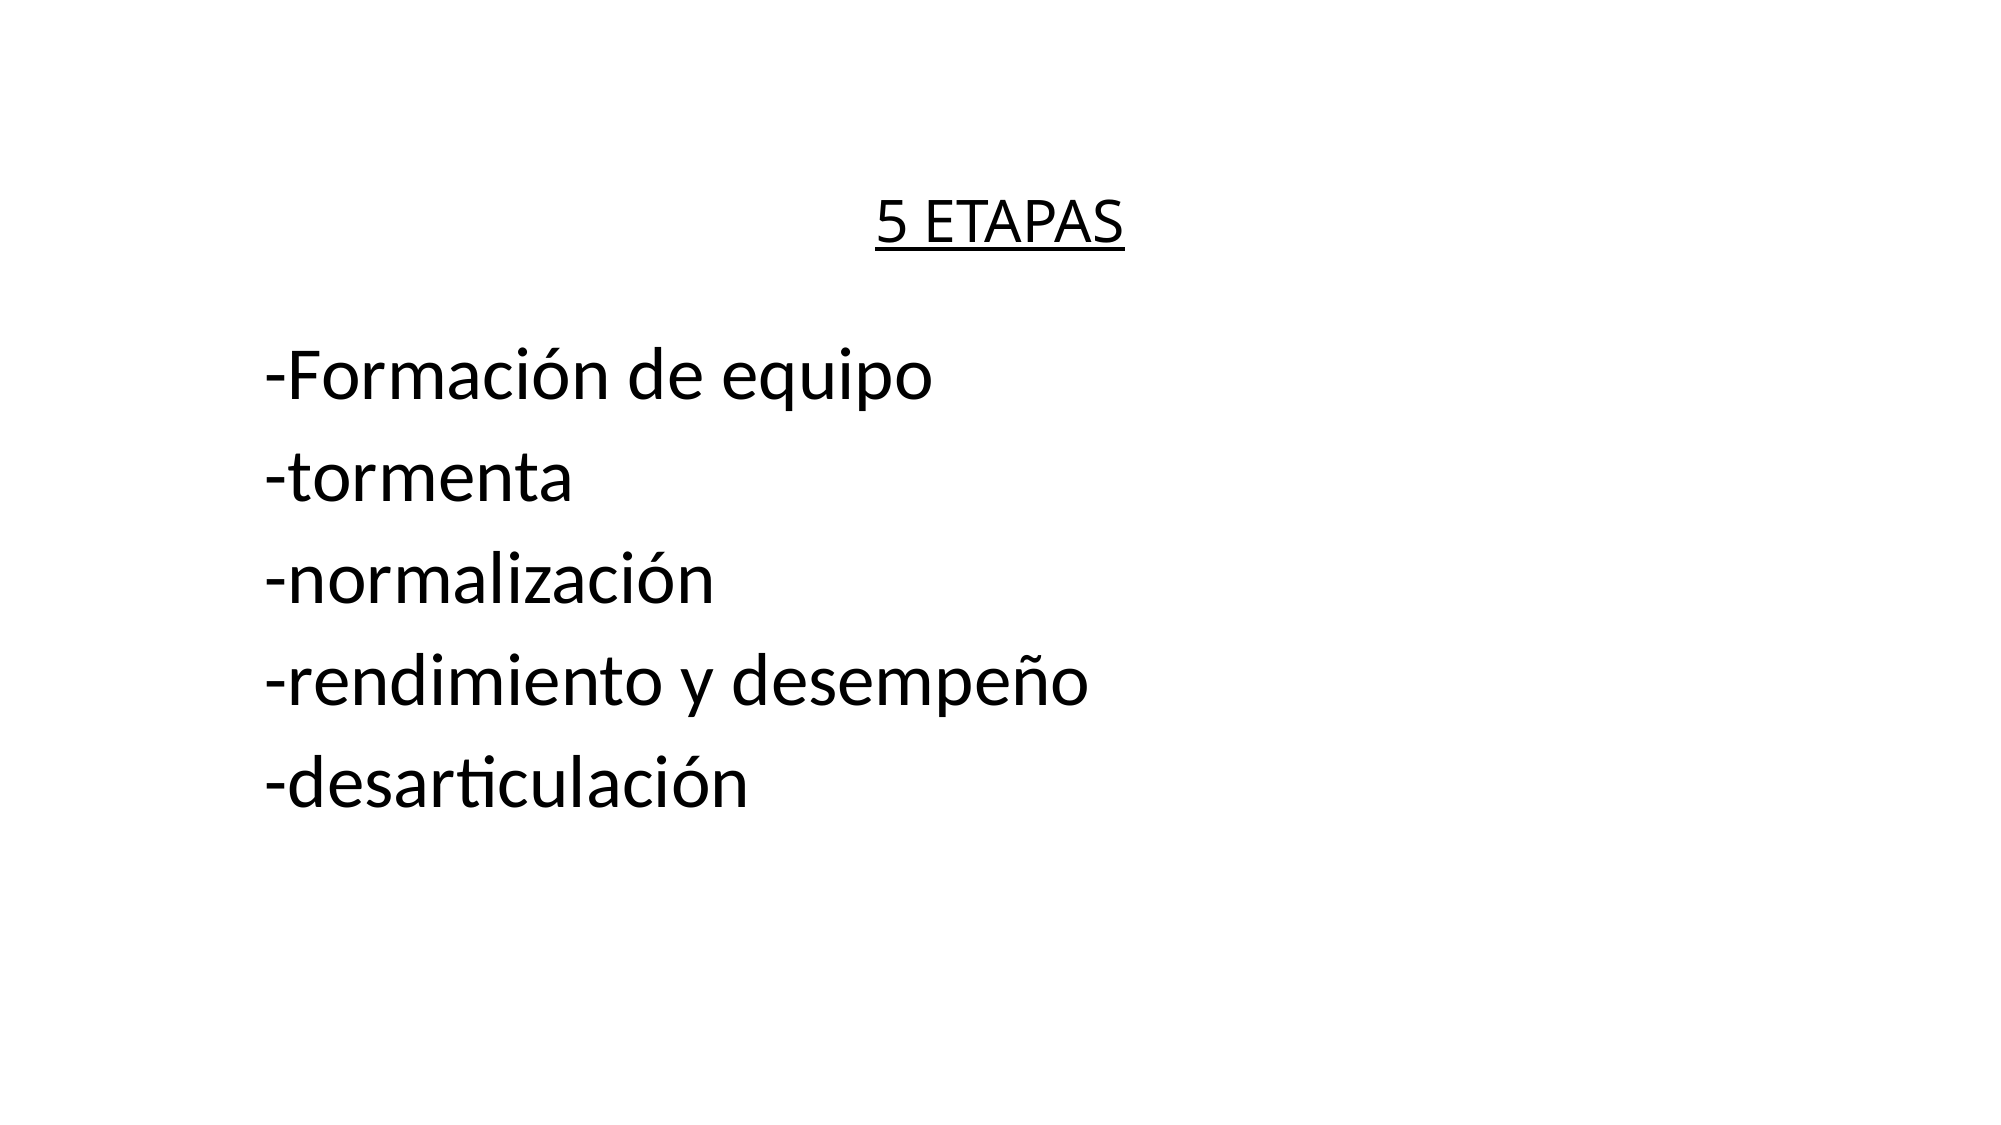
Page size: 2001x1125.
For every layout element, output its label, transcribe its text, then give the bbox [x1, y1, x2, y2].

subtitle -Formación de equipo -tormenta -normalización -rendimiento y desempeño -desarticulación [249, 327, 1750, 863]
title 5 ETAPAS [249, 184, 1750, 263]
